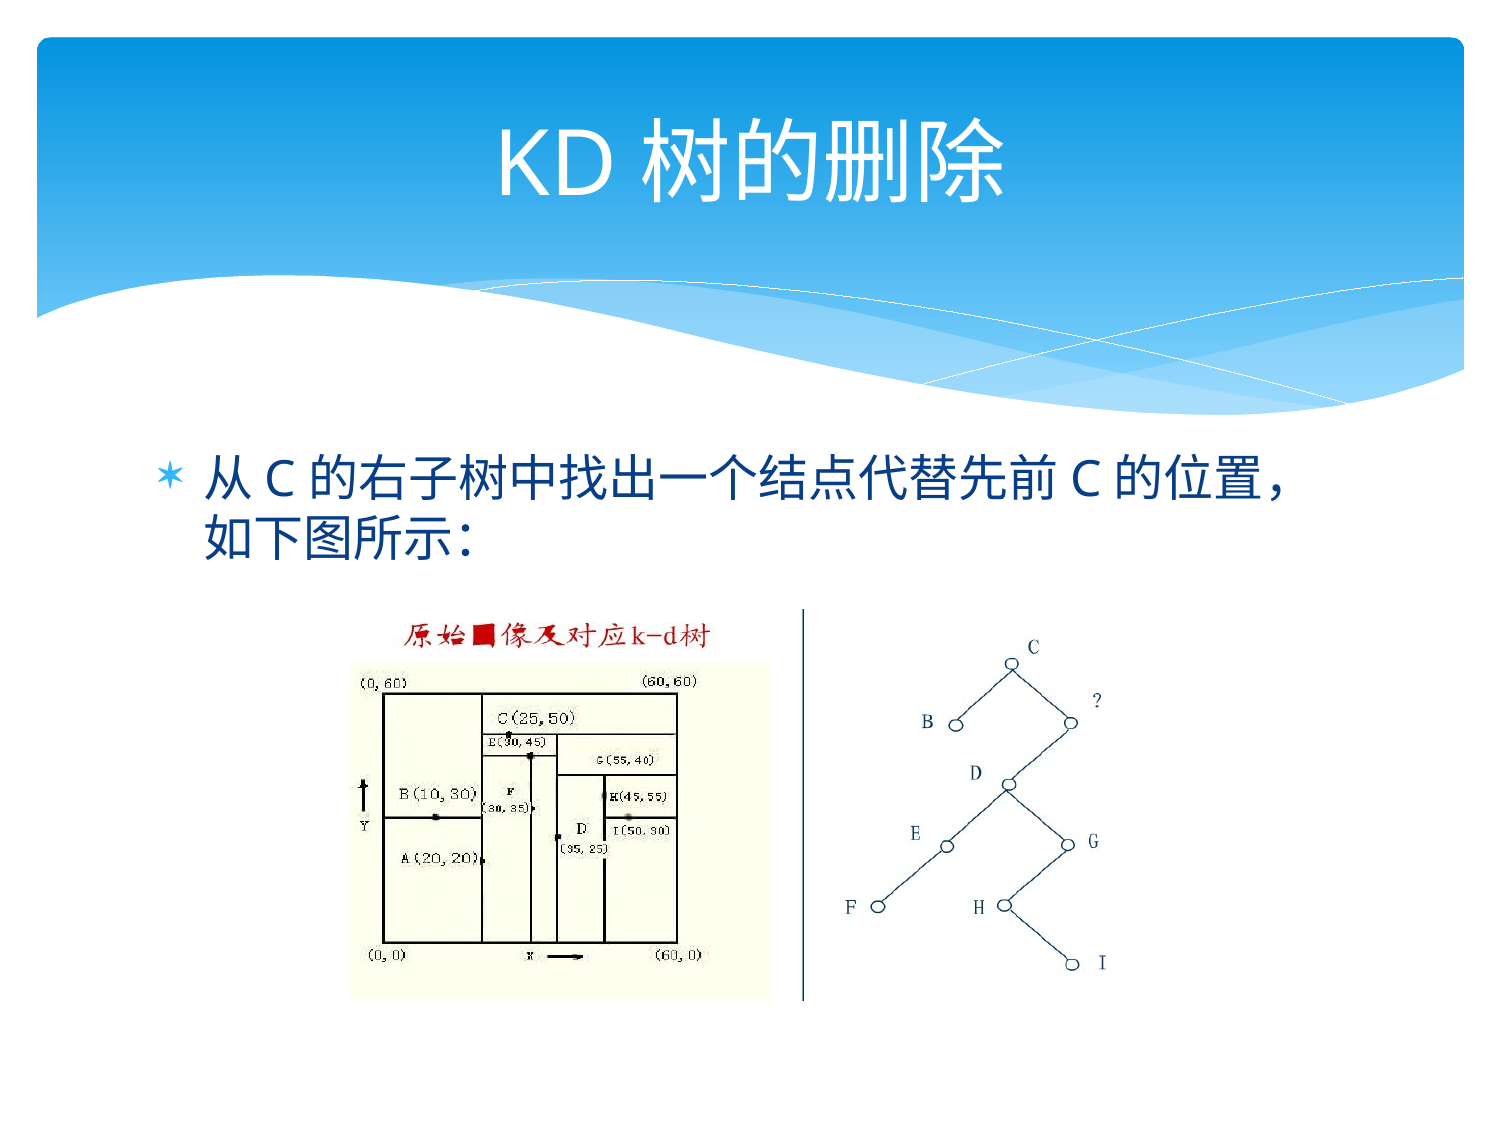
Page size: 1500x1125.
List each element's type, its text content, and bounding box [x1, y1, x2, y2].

title KD树的删除 [75, 55, 1425, 261]
list 从C的右子树中找出一个结点代替先前C的位置，如下图所示： [143, 438, 1359, 1005]
picture [300, 609, 1239, 1001]
